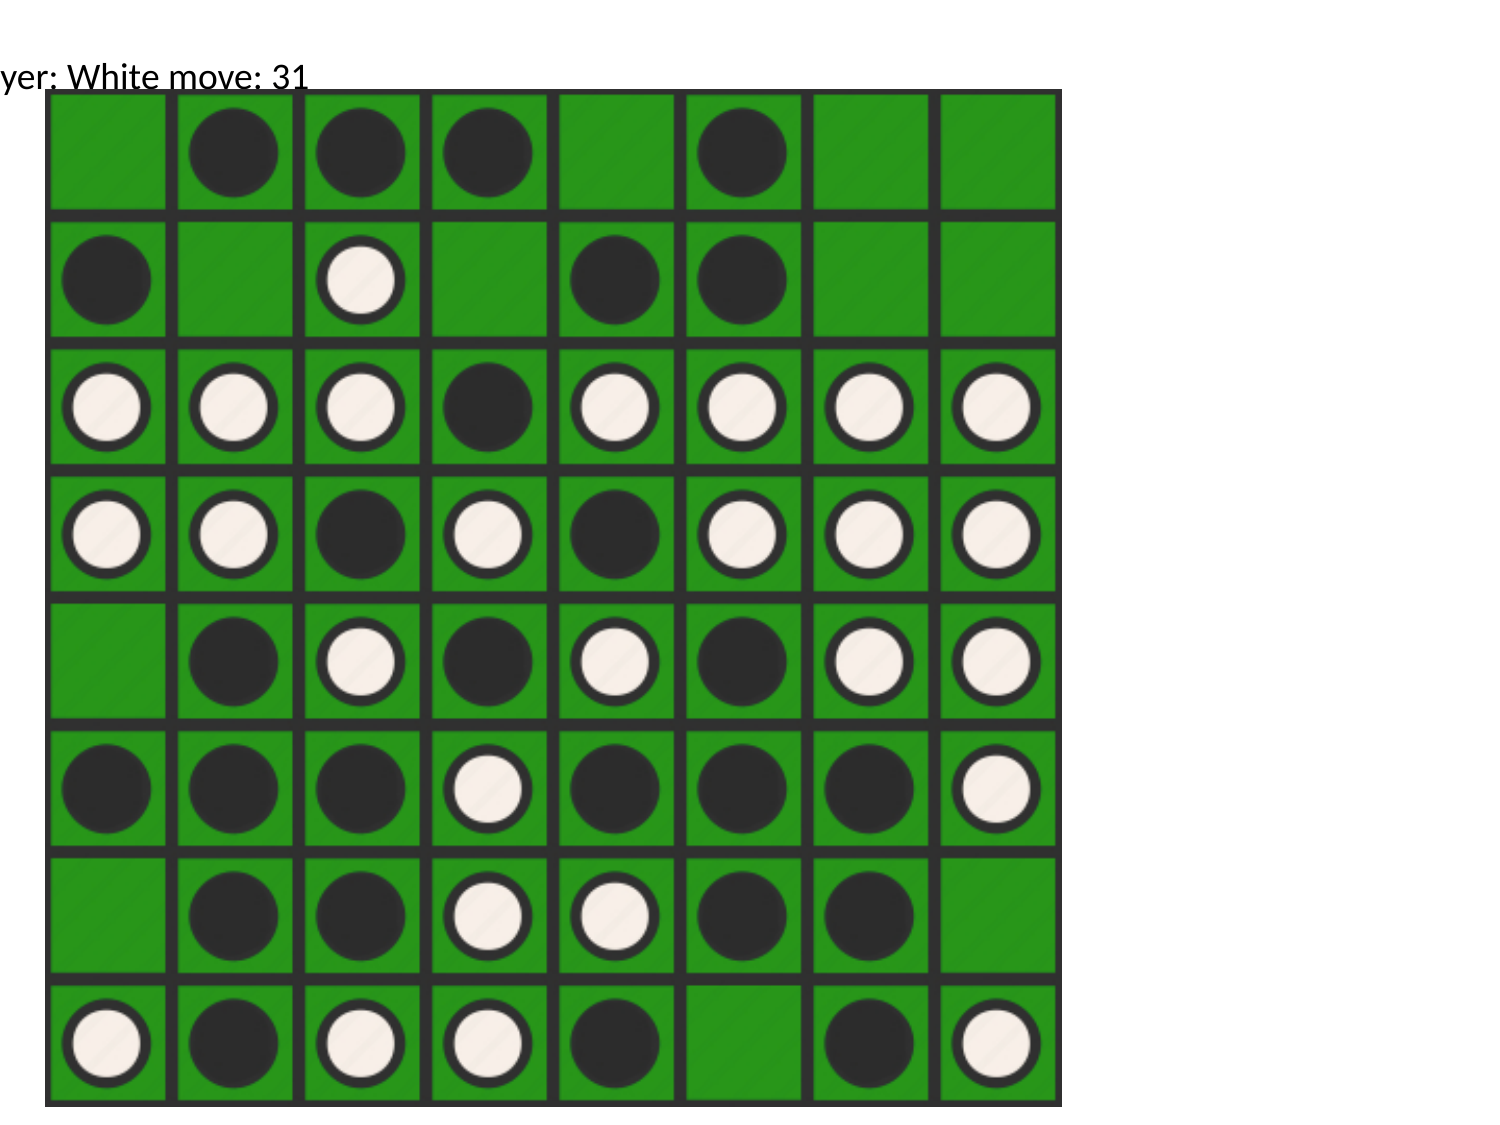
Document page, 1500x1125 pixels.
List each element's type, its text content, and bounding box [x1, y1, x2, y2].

text_box turn: 48 player: White move: 31 [0, 44, 325, 105]
picture [44, 89, 1062, 1107]
